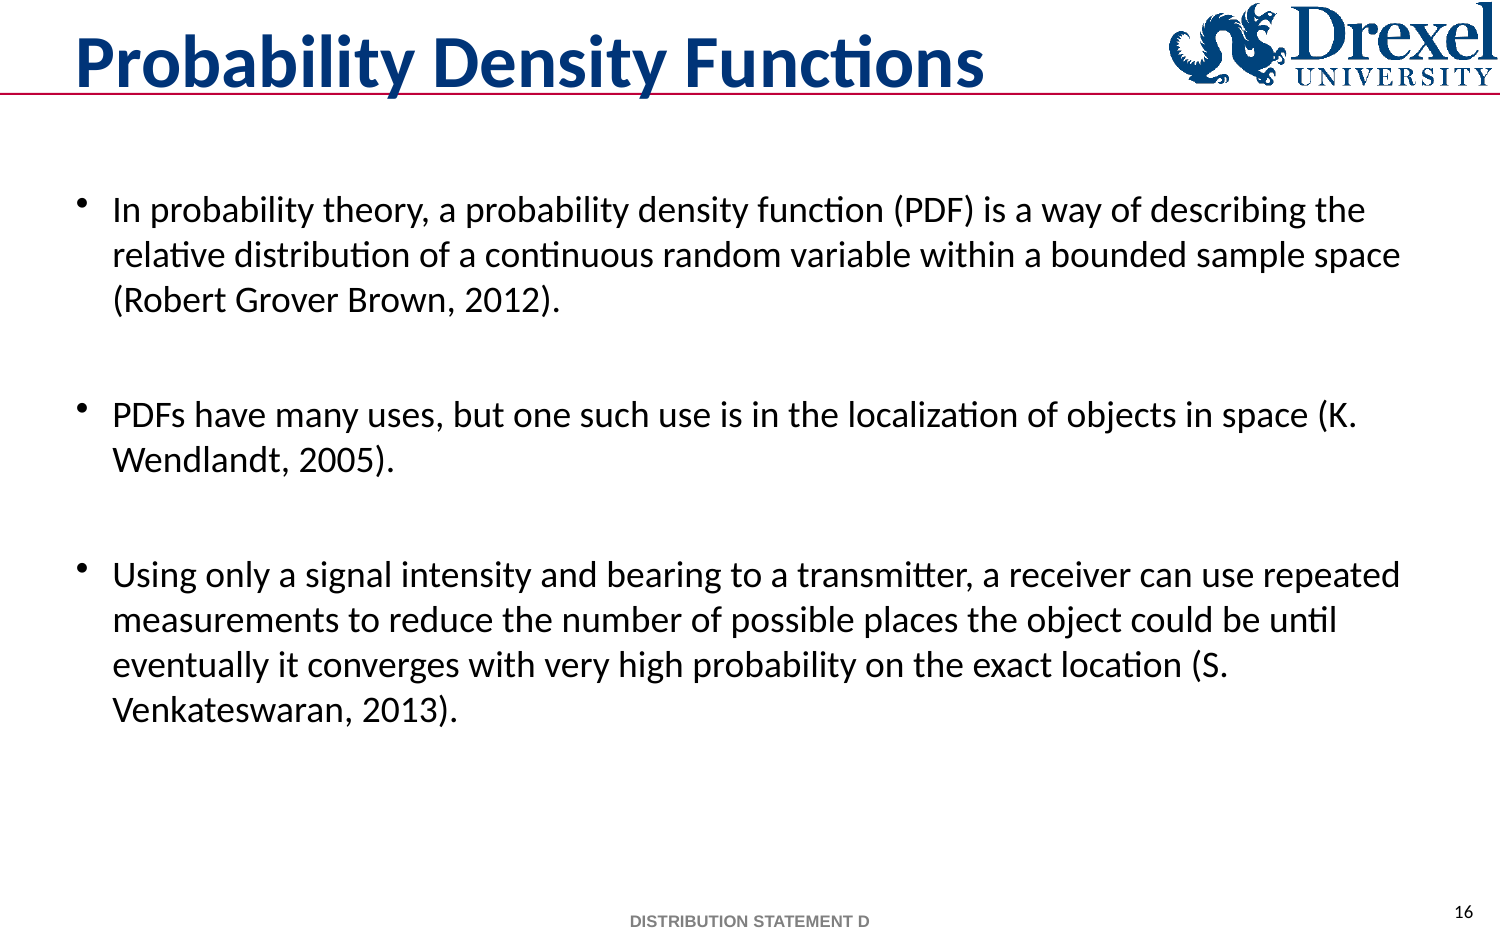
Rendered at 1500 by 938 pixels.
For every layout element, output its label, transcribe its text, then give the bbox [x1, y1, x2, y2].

title Probability Density Functions [75, 20, 1428, 94]
list In probability theory, a probability density function (PDF) is a way of describing the relative distribution of a continuous random variable within a bounded sample space (Robert Grover Brown, 2012). PDFs have many uses, but one such use is in the localization of objects in space (K. Wendlandt, 2005). Using only a signal intensity and bearing to a transmitter, a receiver can use repeated measurements to reduce the number of possible places the object could be until eventually it converges with very high probability on the exact location (S. Venkateswaran, 2013). [75, 184, 1426, 737]
picture [1166, 0, 1500, 88]
